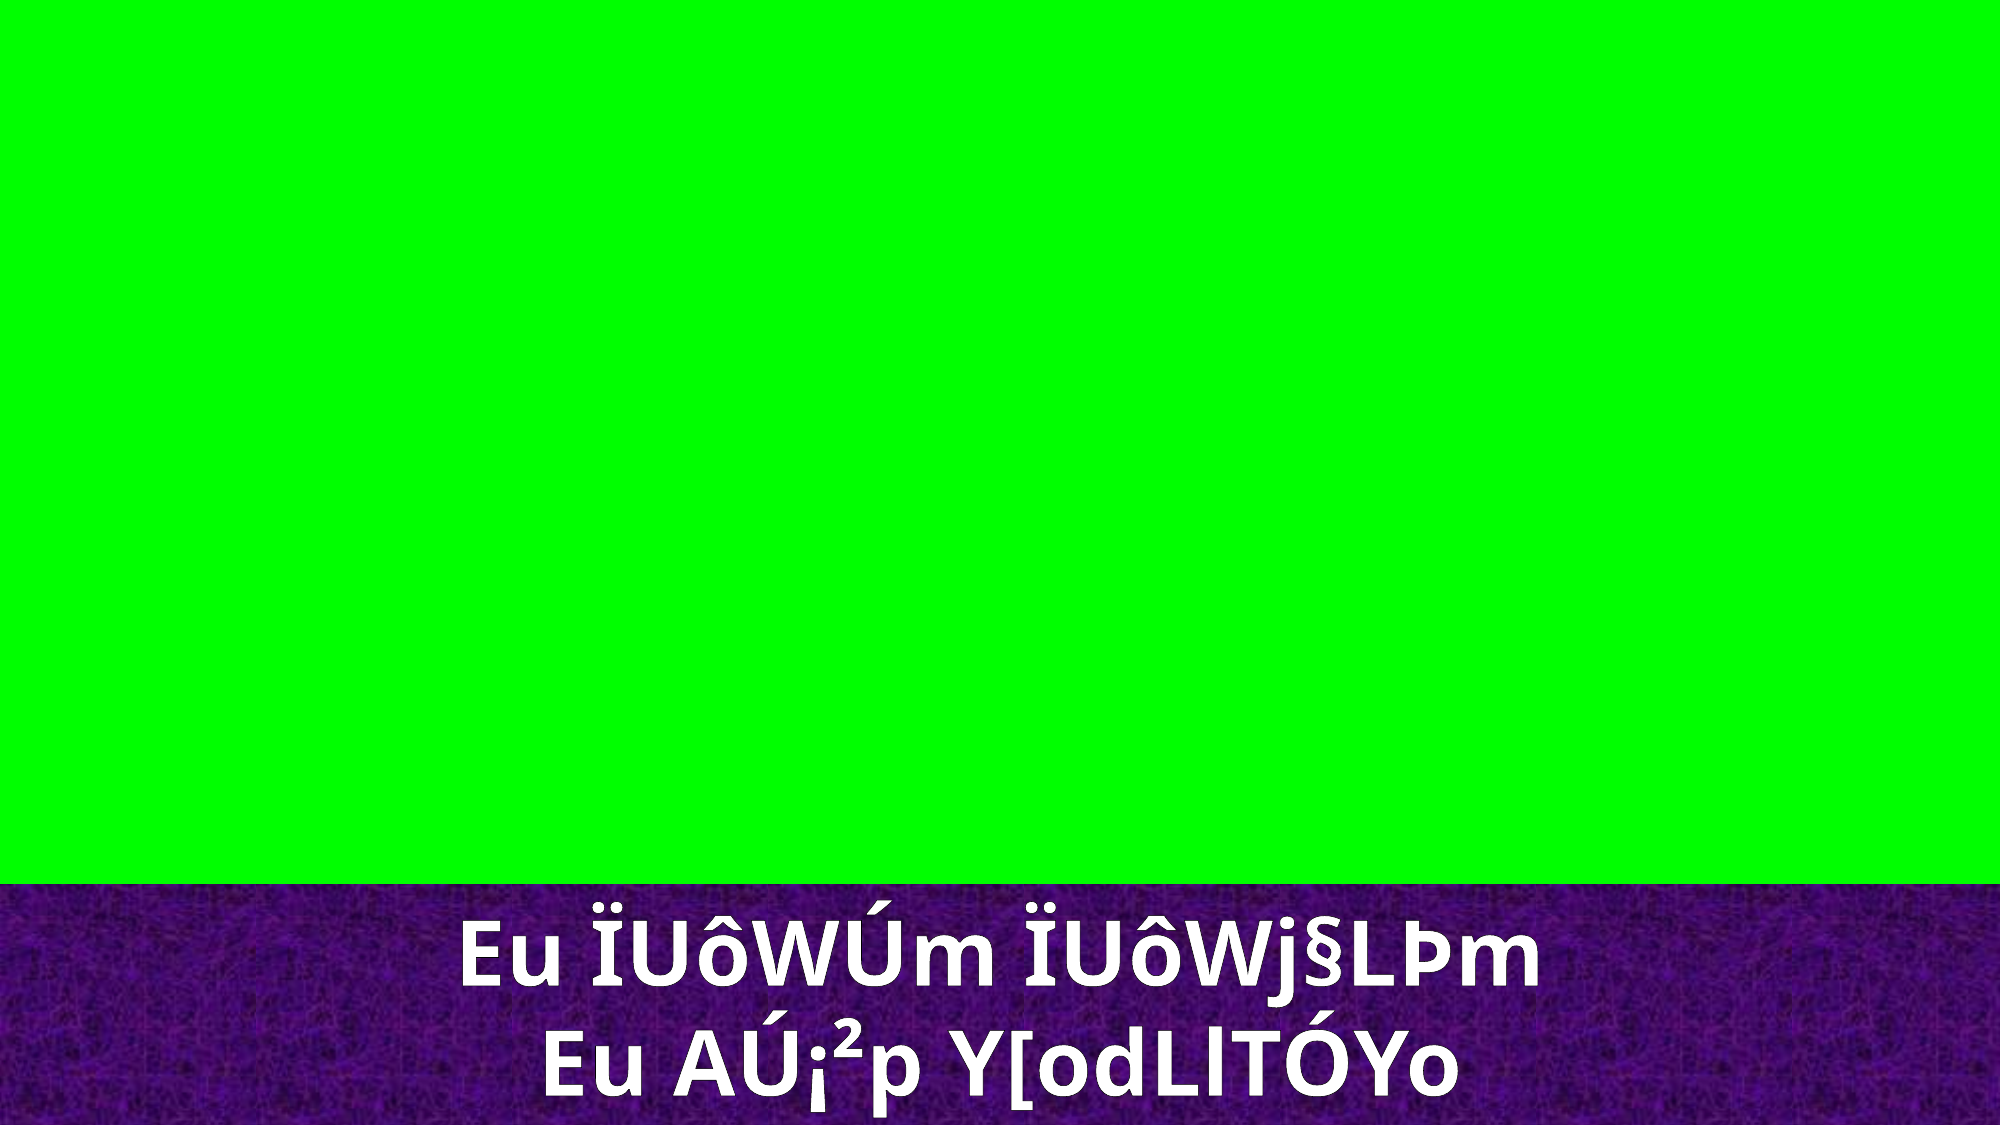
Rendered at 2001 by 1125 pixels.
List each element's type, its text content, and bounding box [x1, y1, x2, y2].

text_box Eu ÏUôWÚm ÏUôWj§LÞm Eu AÚ¡²p Y[odLlTÓYo [0, 886, 2000, 1122]
